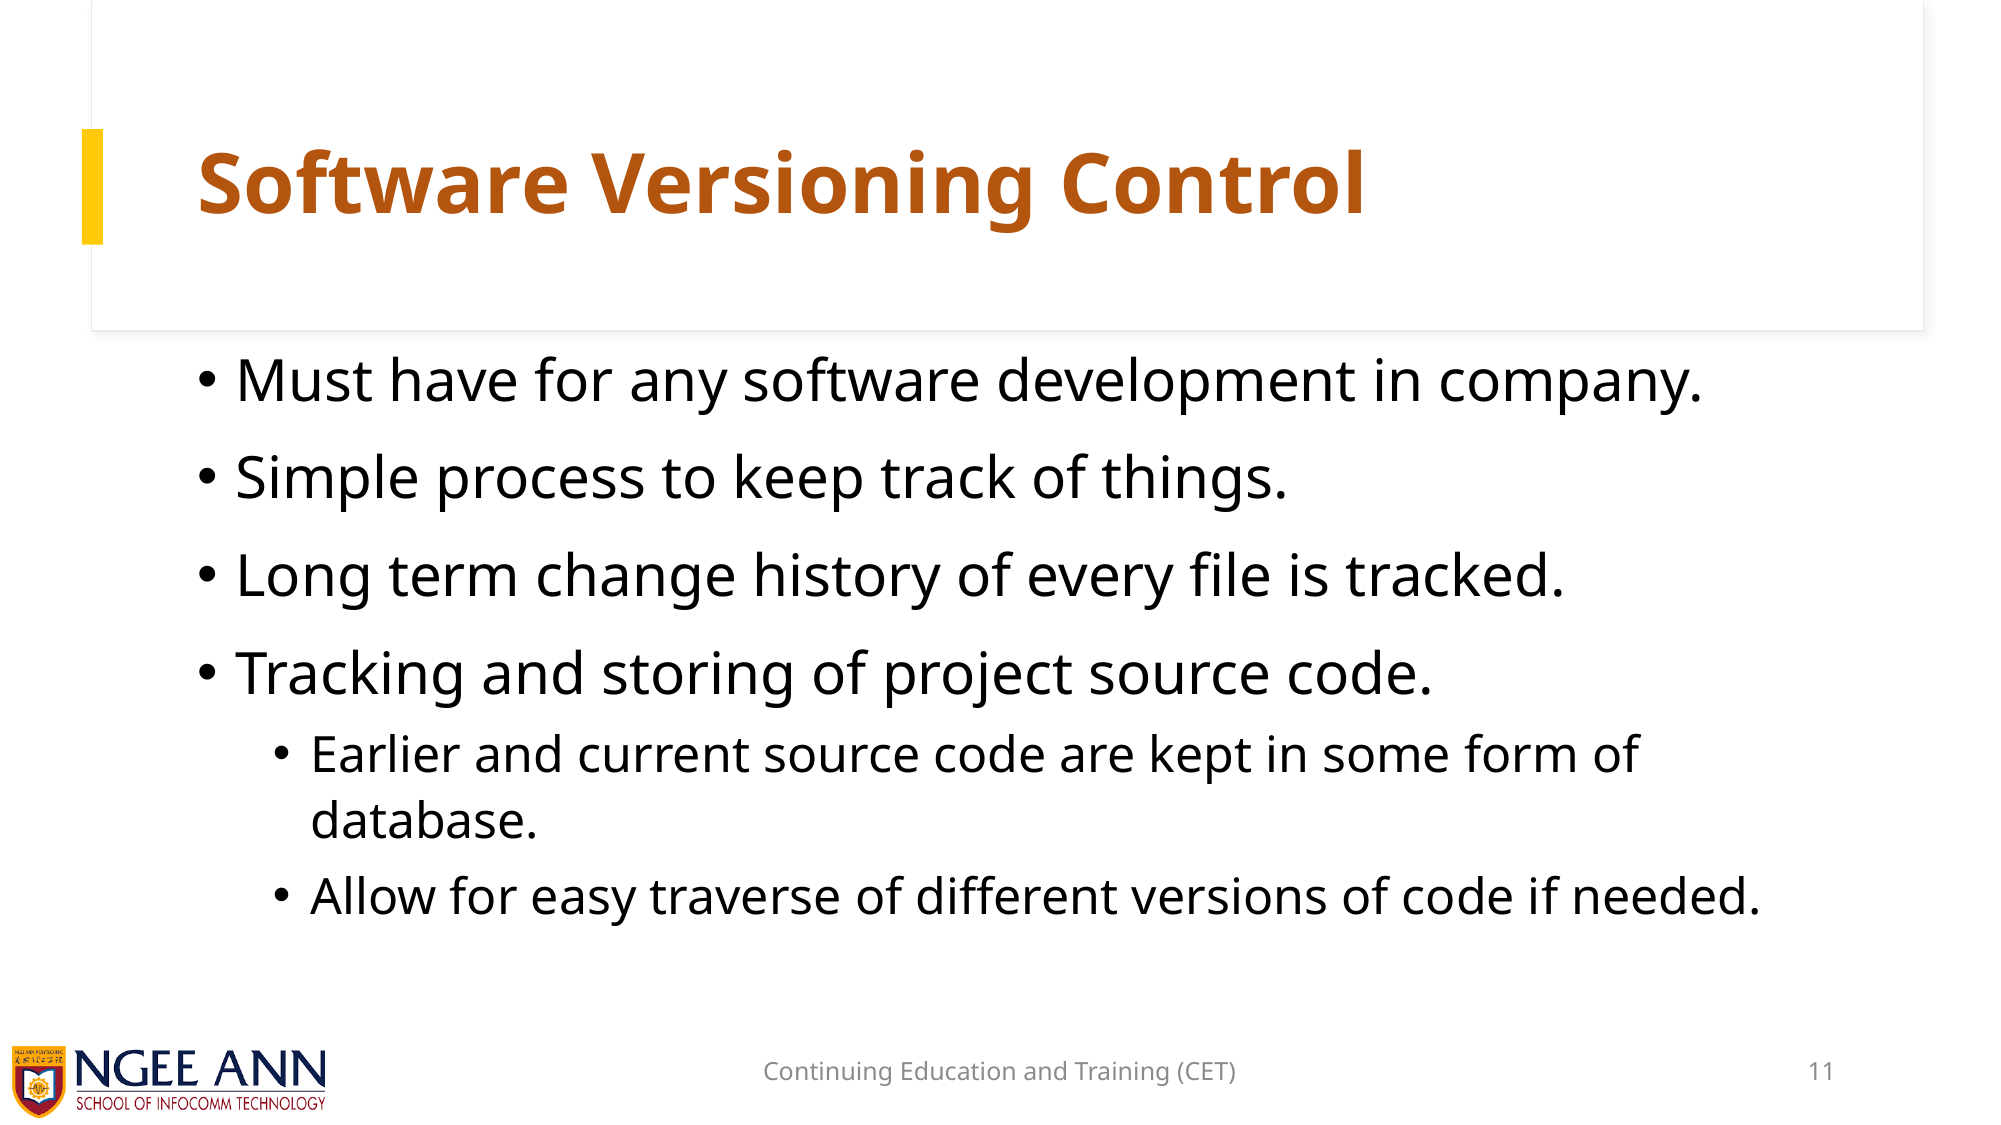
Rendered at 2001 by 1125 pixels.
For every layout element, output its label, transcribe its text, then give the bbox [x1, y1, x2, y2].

footer Continuing Education and Training (CET) [662, 1042, 1338, 1103]
list Must have for any software development in company. Simple process to keep track of things. Long term change history of every file is tracked. Tracking and storing of project source code. Earlier and current source code are kept in some form of database. Allow for easy traverse of different versions of code if needed. [183, 328, 1851, 1043]
title Software Versioning Control [183, 90, 1851, 284]
slide_number 11 [1401, 1042, 1851, 1103]
picture [12, 1046, 325, 1118]
